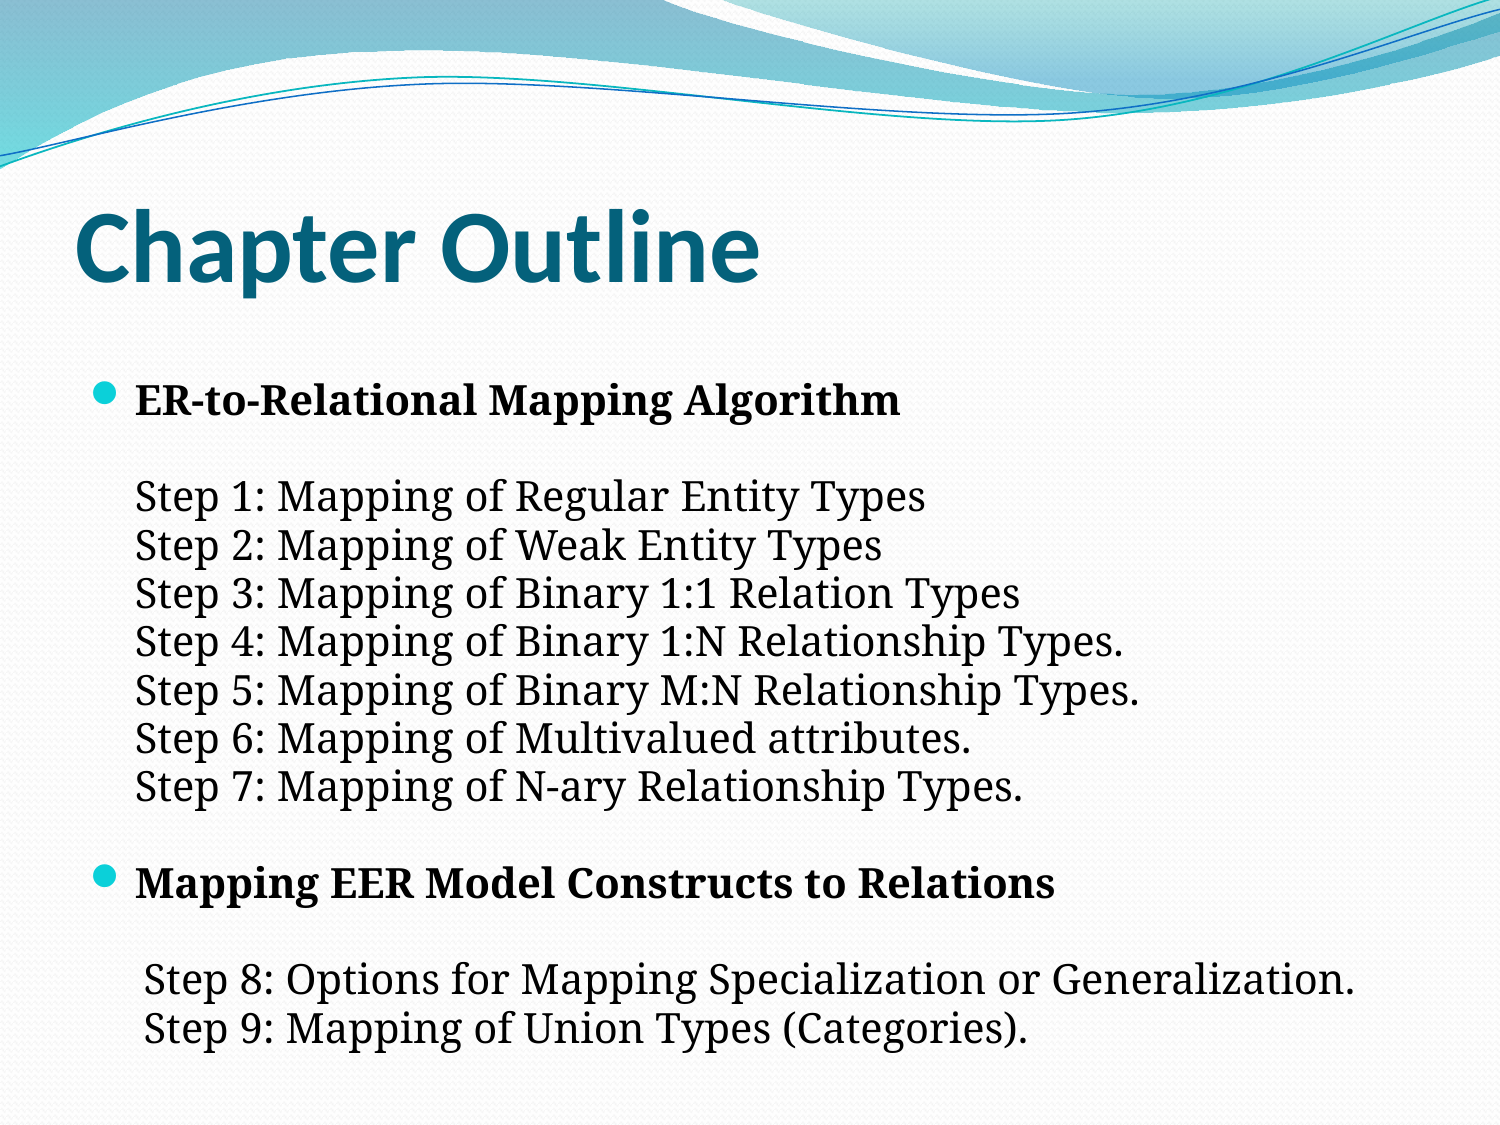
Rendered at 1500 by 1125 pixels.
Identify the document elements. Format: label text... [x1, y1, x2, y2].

title Chapter Outline [75, 115, 1425, 303]
list ER-to-Relational Mapping Algorithm Step 1: Mapping of Regular Entity Types Step 2: Mapping of Weak Entity Types Step 3: Mapping of Binary 1:1 Relation Types Step 4: Mapping of Binary 1:N Relationship Types. Step 5: Mapping of Binary M:N Relationship Types. Step 6: Mapping of Multivalued attributes. Step 7: Mapping of N-ary Relationship Types. Mapping EER Model Constructs to Relations Step 8: Options for Mapping Specialization or Generalization. Step 9: Mapping of Union Types (Categories). [75, 317, 1425, 1038]
